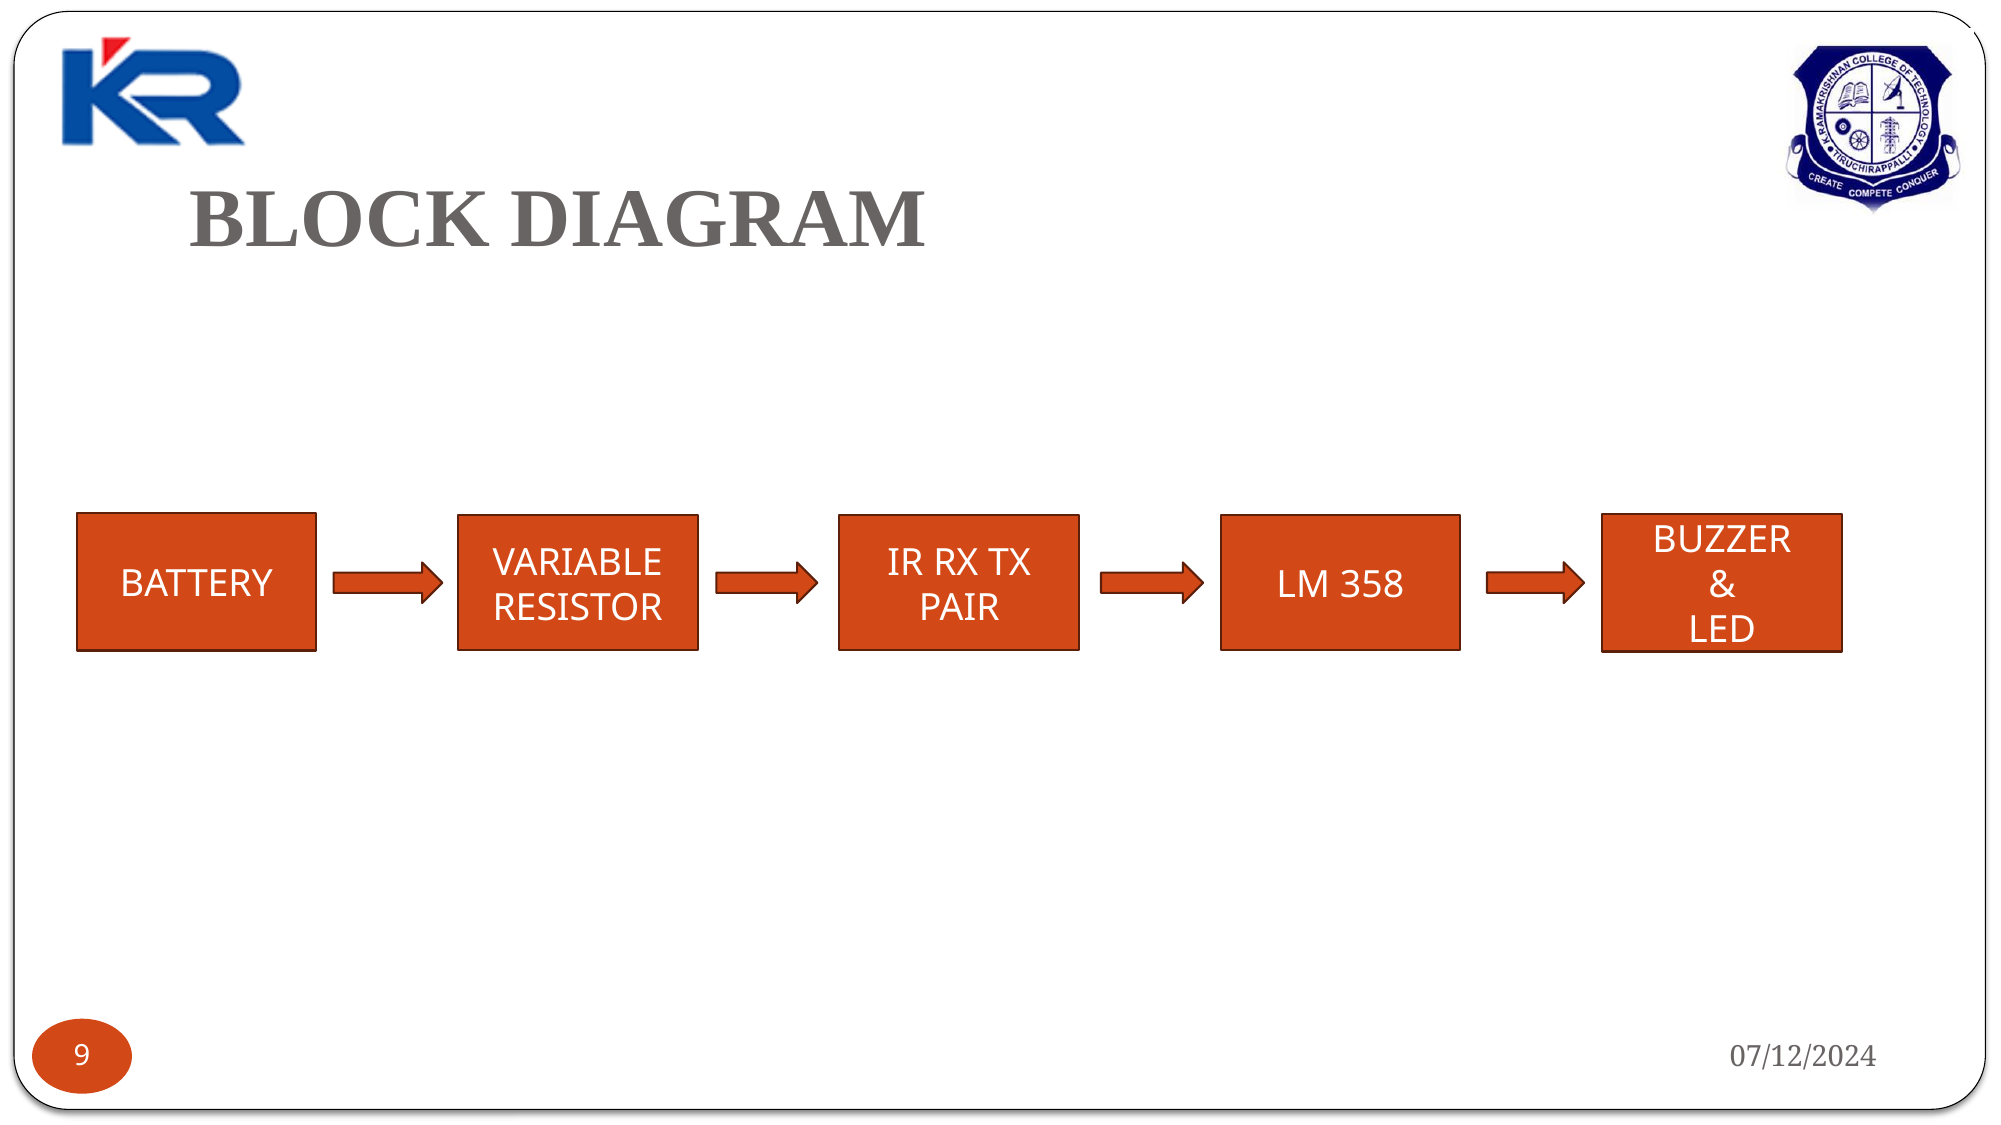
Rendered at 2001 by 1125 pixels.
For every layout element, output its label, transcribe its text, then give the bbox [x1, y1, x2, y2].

text_box LM 358 [1220, 514, 1461, 651]
picture [1776, 28, 1974, 226]
text_box BATTERY [76, 512, 317, 652]
text_box [332, 561, 444, 605]
text_box IR RX TX PAIR [838, 514, 1080, 651]
picture [53, 28, 256, 154]
text_box [715, 561, 819, 605]
text_box [1485, 561, 1585, 605]
text_box BUZZER & LED [1601, 513, 1843, 653]
text_box VARIABLE RESISTOR [457, 514, 699, 651]
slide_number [1350, 1015, 1892, 1094]
title BLOCK DIAGRAM [174, 90, 1875, 278]
slide_number 9 [32, 1018, 132, 1094]
text_box [1099, 561, 1204, 605]
